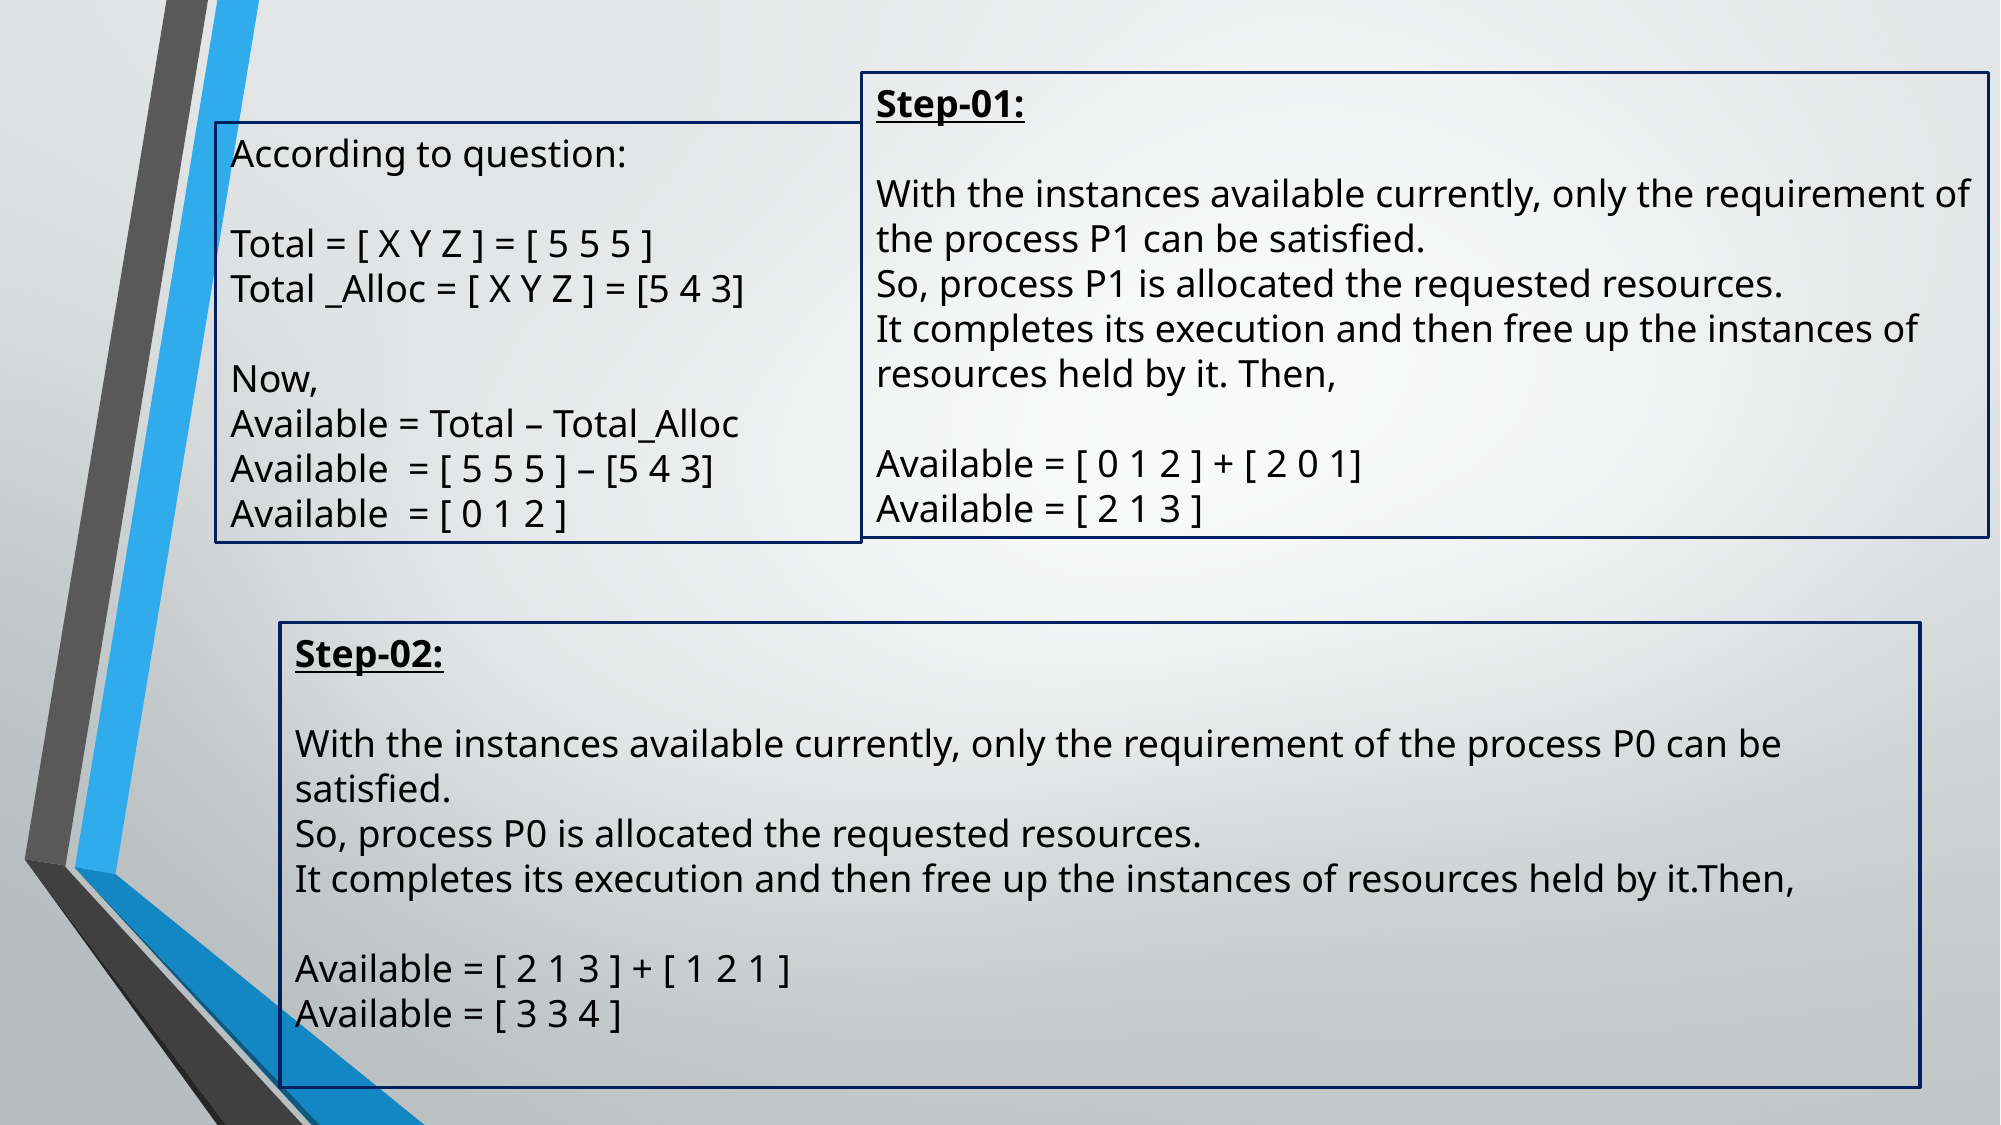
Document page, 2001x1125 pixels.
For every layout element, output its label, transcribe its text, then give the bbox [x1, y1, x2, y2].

text_box Step-01: With the instances available currently, only the requirement of the process P1 can be satisfied. So, process P1 is allocated the requested resources. It completes its execution and then free up the instances of resources held by it. Then, Available = [ 0 1 2 ] + [ 2 0 1] Available = [ 2 1 3 ] [861, 72, 1989, 538]
text_box According to question: Total = [ X Y Z ] = [ 5 5 5 ] Total _Alloc = [ X Y Z ] = [5 4 3] Now, Available = Total – Total_Alloc Available = [ 5 5 5 ] – [5 4 3] Available = [ 0 1 2 ] [215, 122, 862, 543]
text_box Step-02: With the instances available currently, only the requirement of the process P0 can be satisfied. So, process P0 is allocated the requested resources. It completes its execution and then free up the instances of resources held by it.Then, Available = [ 2 1 3 ] + [ 1 2 1 ] Available = [ 3 3 4 ] [279, 622, 1920, 1088]
